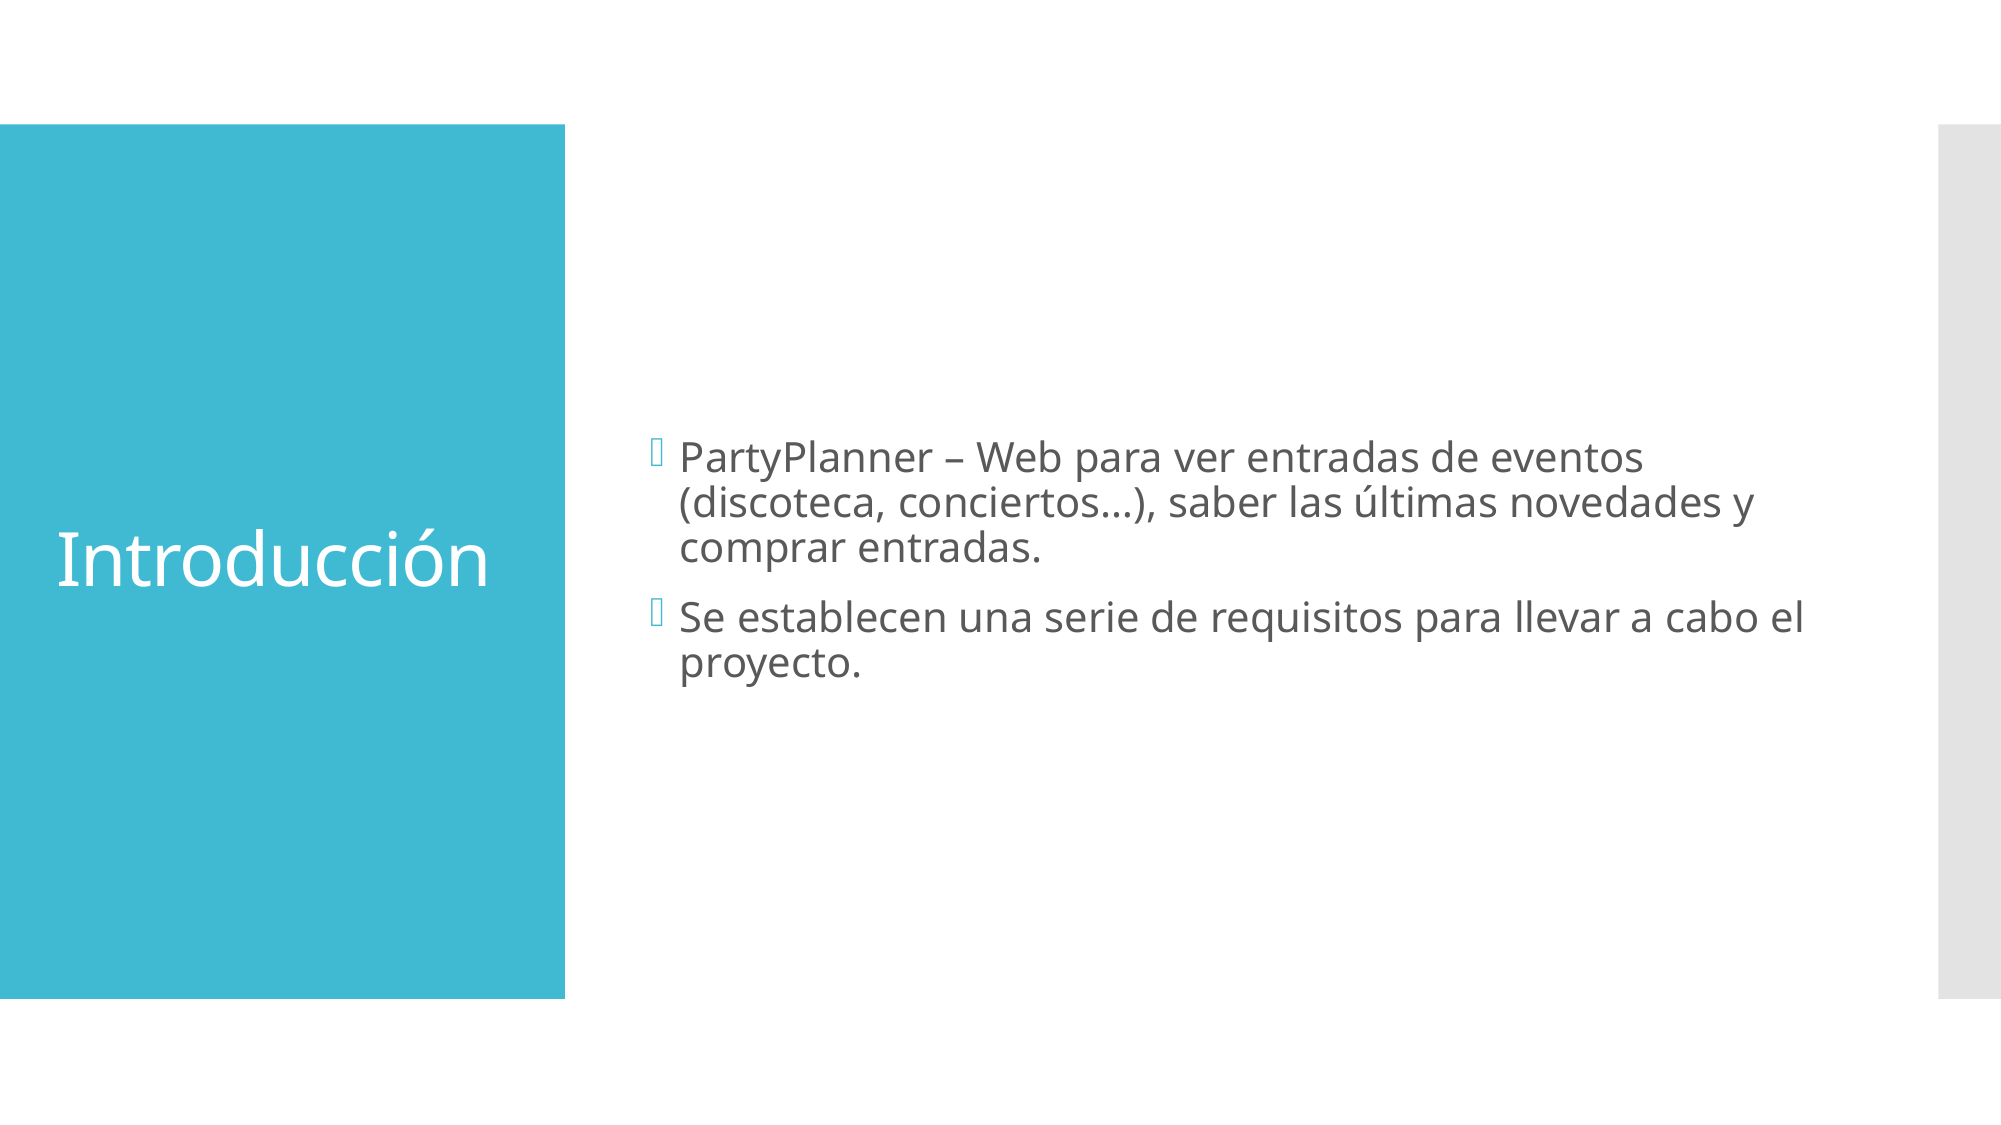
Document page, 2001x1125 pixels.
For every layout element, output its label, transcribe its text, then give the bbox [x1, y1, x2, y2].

title Introducción [41, 184, 525, 940]
list PartyPlanner – Web para ver entradas de eventos (discoteca, conciertos…), saber las últimas novedades y comprar entradas. Se establecen una serie de requisitos para llevar a cabo el proyecto. [634, 141, 1835, 982]
